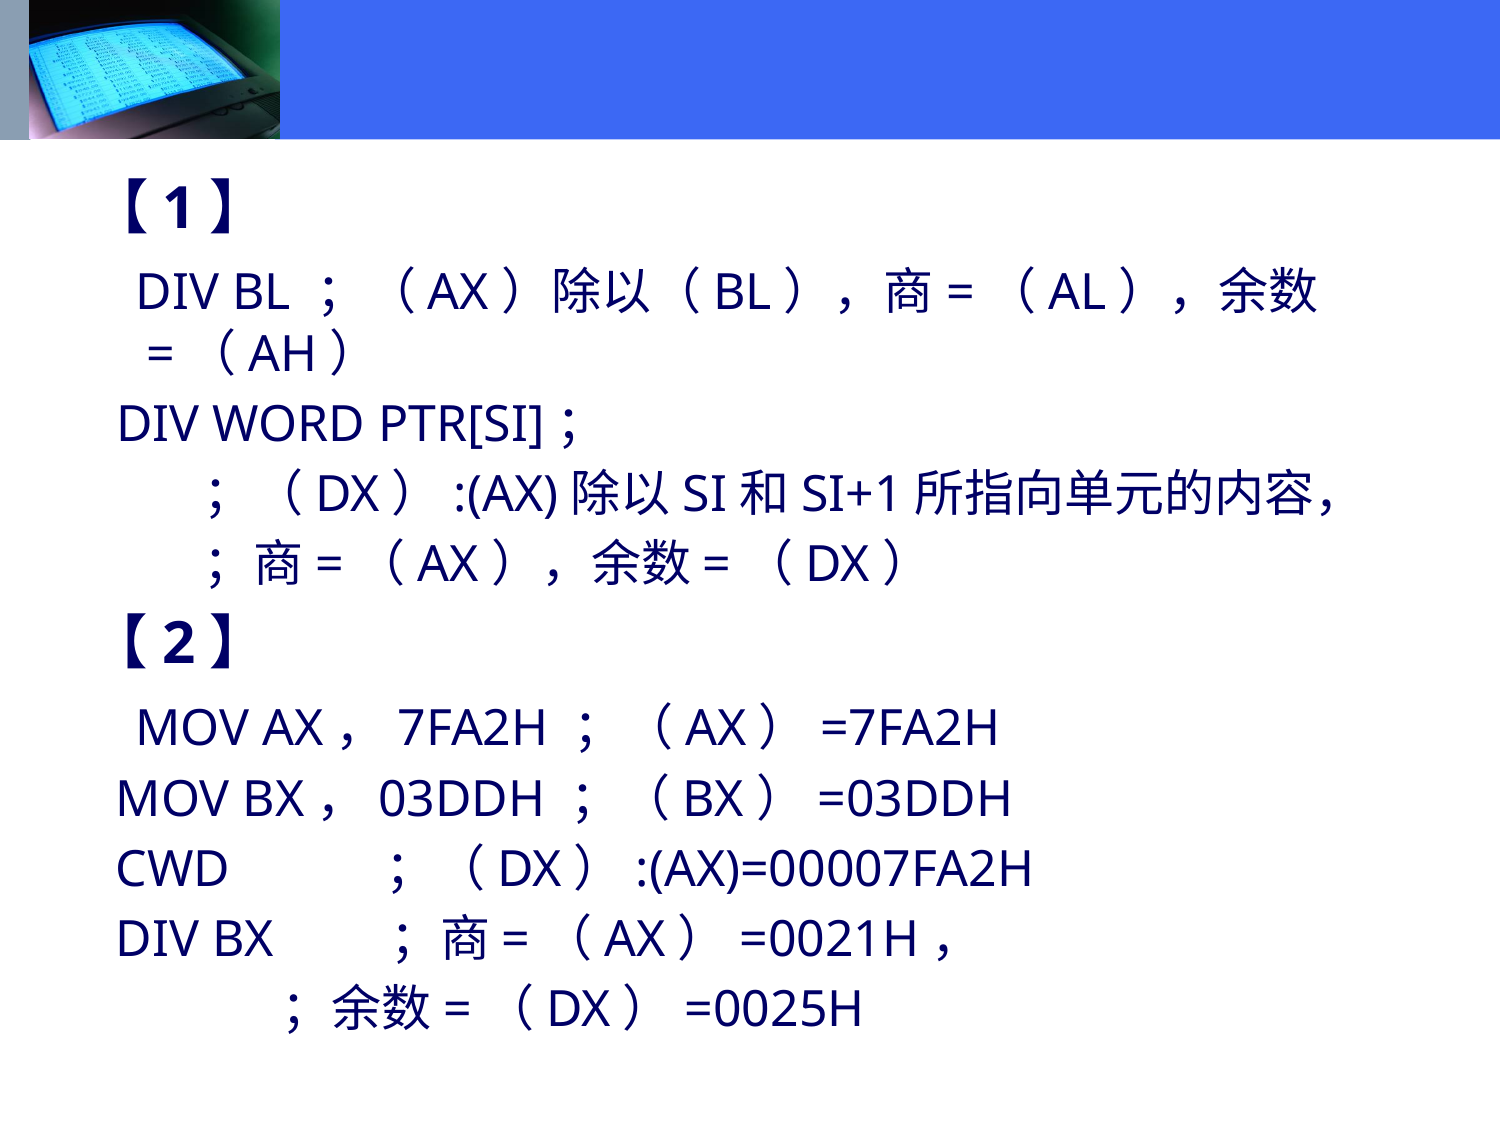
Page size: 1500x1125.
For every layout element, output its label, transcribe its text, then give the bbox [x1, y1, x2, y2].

list 【1】 DIV BL ；（AX）除以（BL），商=（AL），余数=（AH） DIV WORD PTR[SI]； ；（DX）:(AX)除以SI和SI+1所指向单元的内容， ；商=（AX），余数=（DX） [74, 162, 1436, 622]
picture [29, 0, 280, 139]
text_box 【2】 MOV AX，7FA2H ；（AX）=7FA2H MOV BX，03DDH ；（BX）=03DDH CWD ；（DX）:(AX)=00007FA2H DIV BX ；商=（AX）=0021H， ；余数=（DX）=0025H [75, 597, 1140, 1057]
